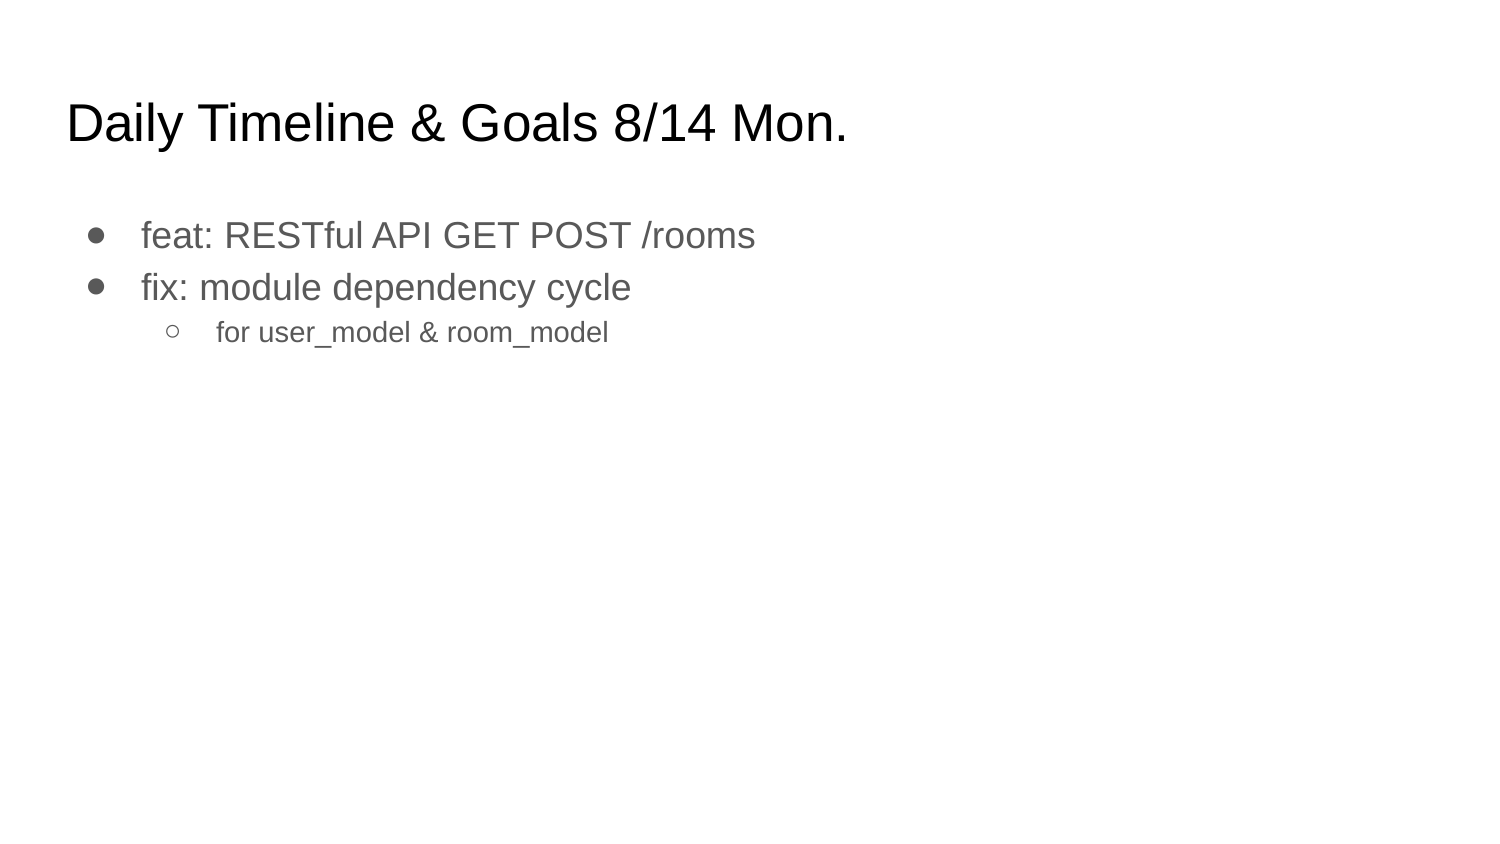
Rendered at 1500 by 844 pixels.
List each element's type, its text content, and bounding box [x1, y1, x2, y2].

list feat: RESTful API GET POST /rooms fix: module dependency cycle for user_model & room_model [51, 189, 1449, 750]
title Daily Timeline & Goals 8/14 Mon. [51, 72, 1449, 167]
